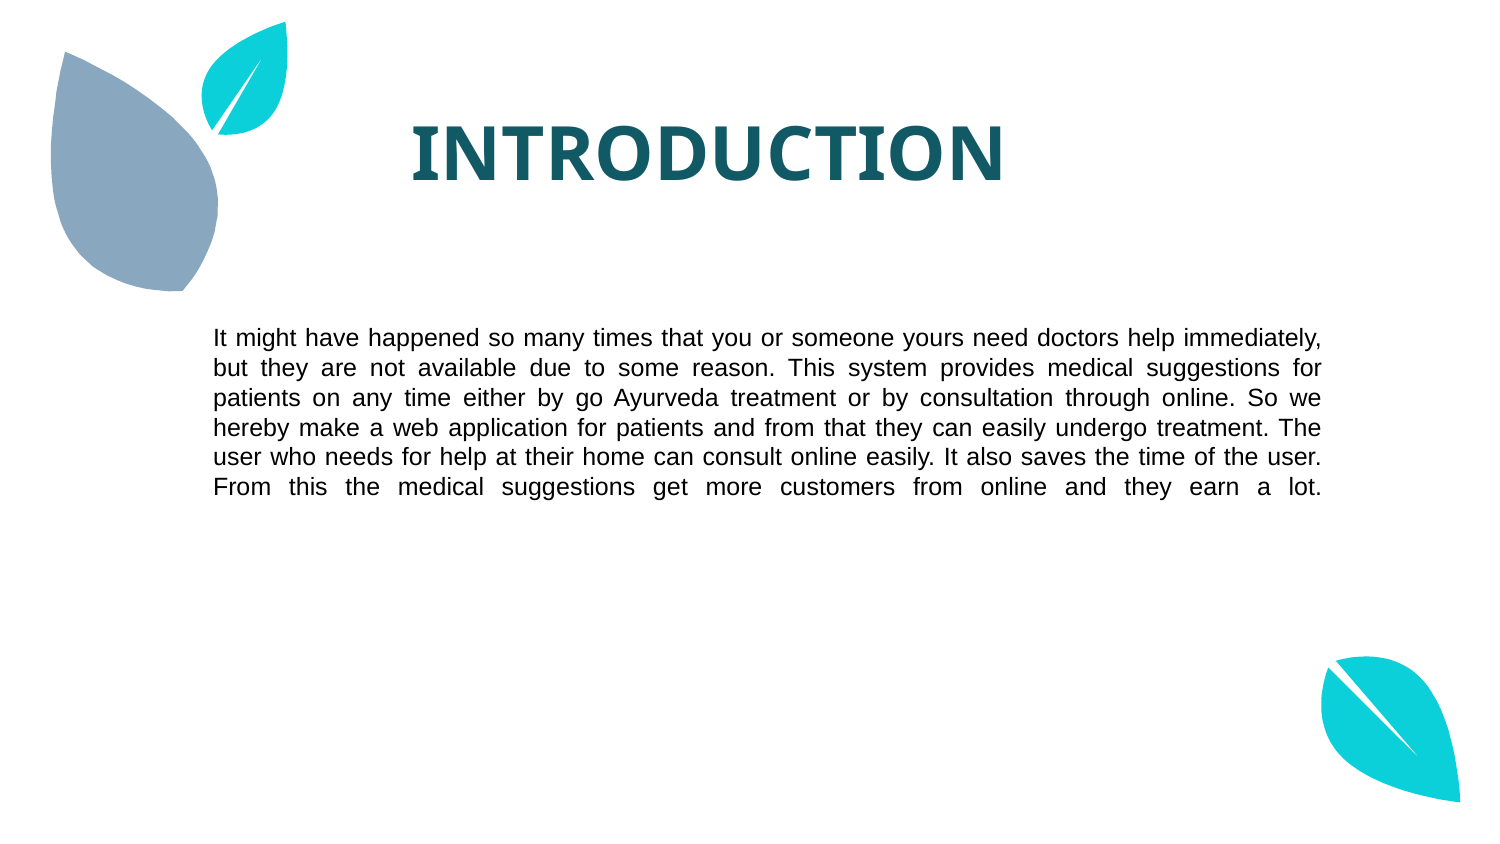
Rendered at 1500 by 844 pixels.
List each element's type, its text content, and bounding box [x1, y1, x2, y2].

text_box It might have happened so many times that you or someone yours need doctors help immediately, but they are not available due to some reason. This system provides medical suggestions for patients on any time either by go Ayurveda treatment or by consultation through online. So we hereby make a web application for patients and from that they can easily undergo treatment. The user who needs for help at their home can consult online easily. It also saves the time of the user. From this the medical suggestions get more customers from online and they earn a lot. [201, 315, 1336, 567]
title INTRODUCTION [83, 91, 1336, 211]
